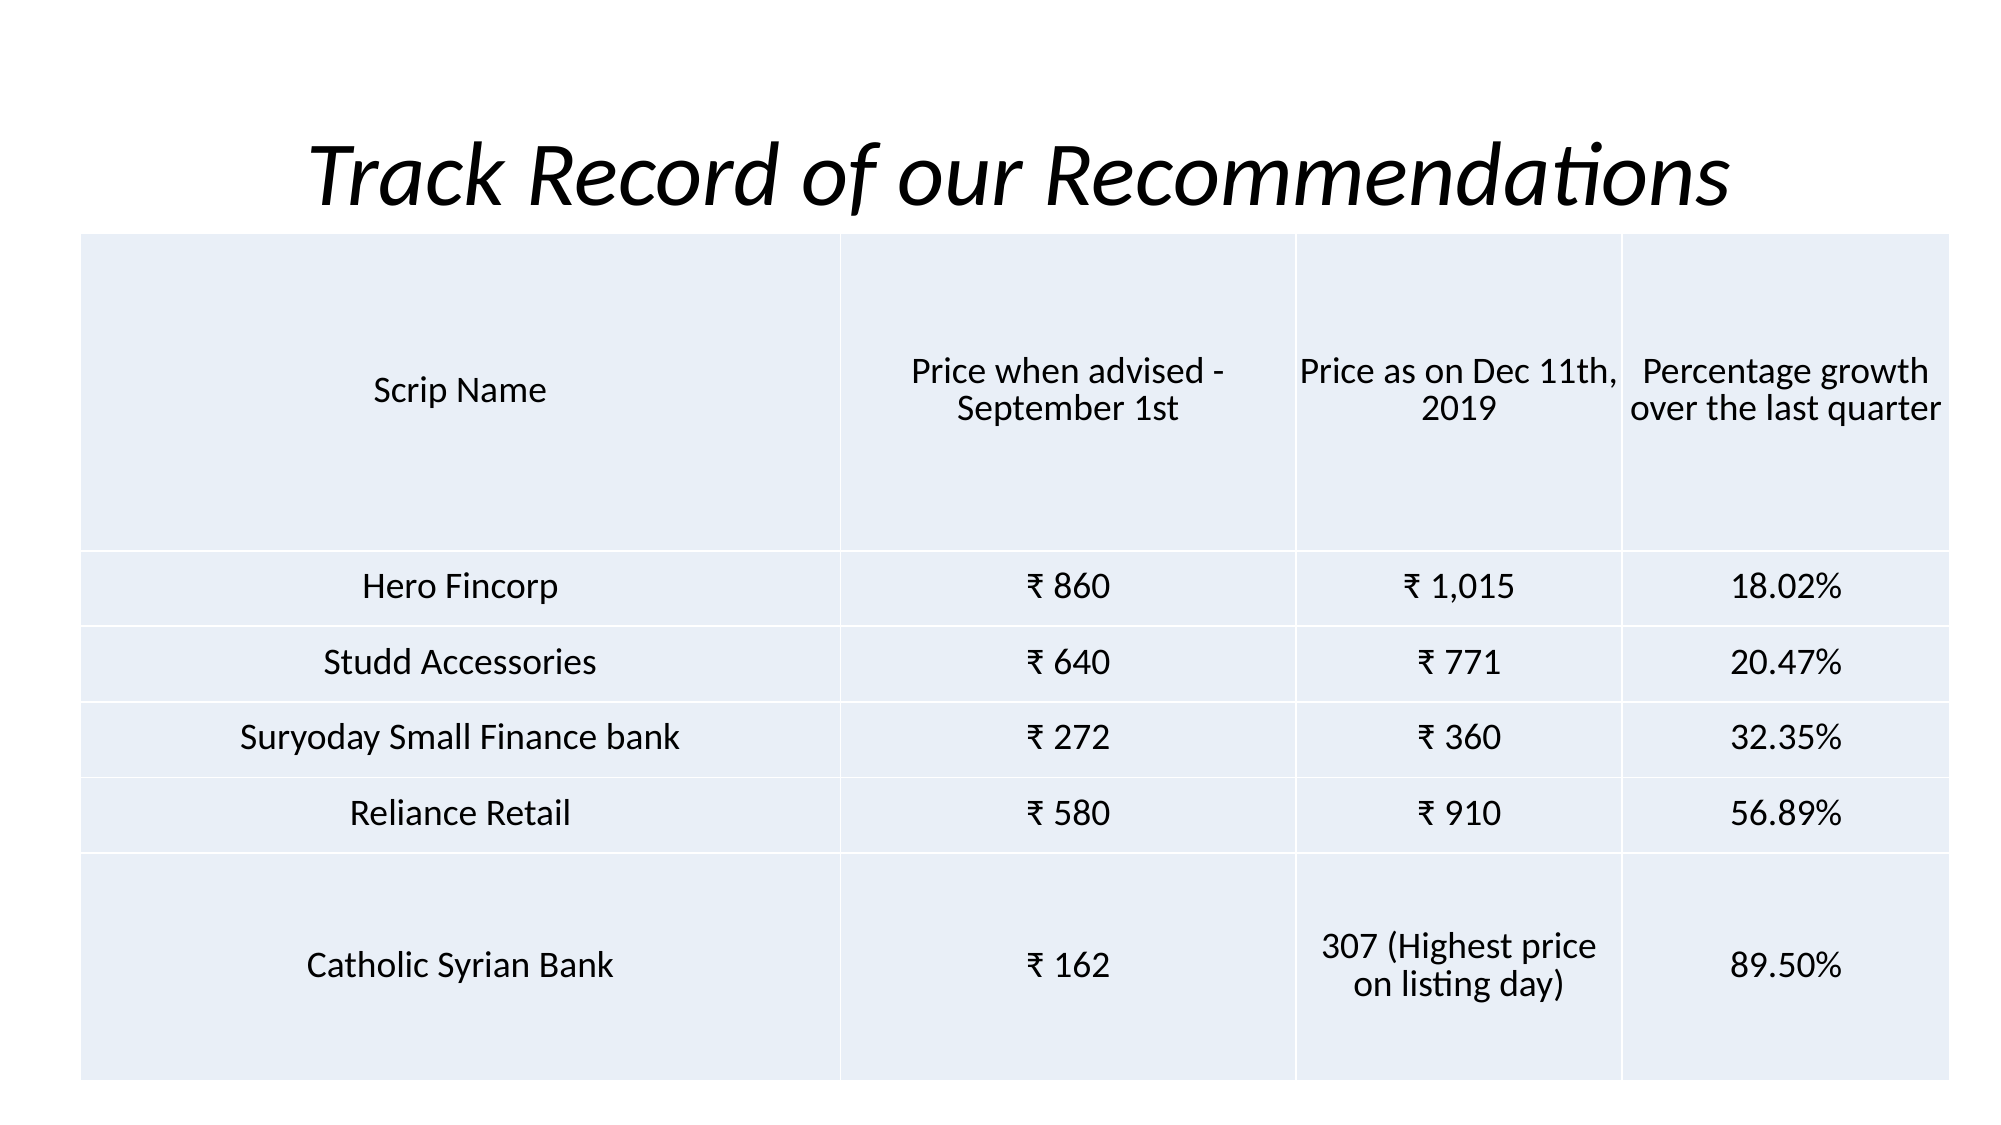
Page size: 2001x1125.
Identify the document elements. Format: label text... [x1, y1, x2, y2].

table_cell ₹ 360 [1297, 703, 1621, 777]
table_cell ₹ 1,015 [1297, 552, 1621, 625]
table_cell ₹ 272 [841, 703, 1295, 777]
table_header Price when advised - September 1st [841, 234, 1295, 550]
table_cell 20.47% [1623, 627, 1949, 701]
table_header Scrip Name [81, 234, 840, 550]
table_cell ₹ 860 [841, 552, 1295, 625]
table_cell 56.89% [1623, 778, 1949, 852]
table_cell Reliance Retail [81, 778, 840, 852]
table_cell ₹ 580 [841, 778, 1295, 852]
table_header Percentage growth over the last quarter [1623, 234, 1949, 550]
table_cell 307 (Highest price on listing day) [1297, 854, 1621, 1080]
table_header Price as on Dec 11th, 2019 [1297, 234, 1621, 550]
table_cell 32.35% [1623, 703, 1949, 777]
table_cell ₹ 771 [1297, 627, 1621, 701]
table_cell ₹ 910 [1297, 778, 1621, 852]
text_box Track Record of our Recommendations [255, 106, 1785, 232]
table_cell ₹ 640 [841, 627, 1295, 701]
table_cell ₹ 162 [841, 854, 1295, 1080]
table_cell 18.02% [1623, 552, 1949, 625]
table_cell Studd Accessories [81, 627, 840, 701]
table_cell Suryoday Small Finance bank [81, 703, 840, 777]
table_cell Catholic Syrian Bank [81, 854, 840, 1080]
table_cell 89.50% [1623, 854, 1949, 1080]
table_cell Hero Fincorp [81, 552, 840, 625]
